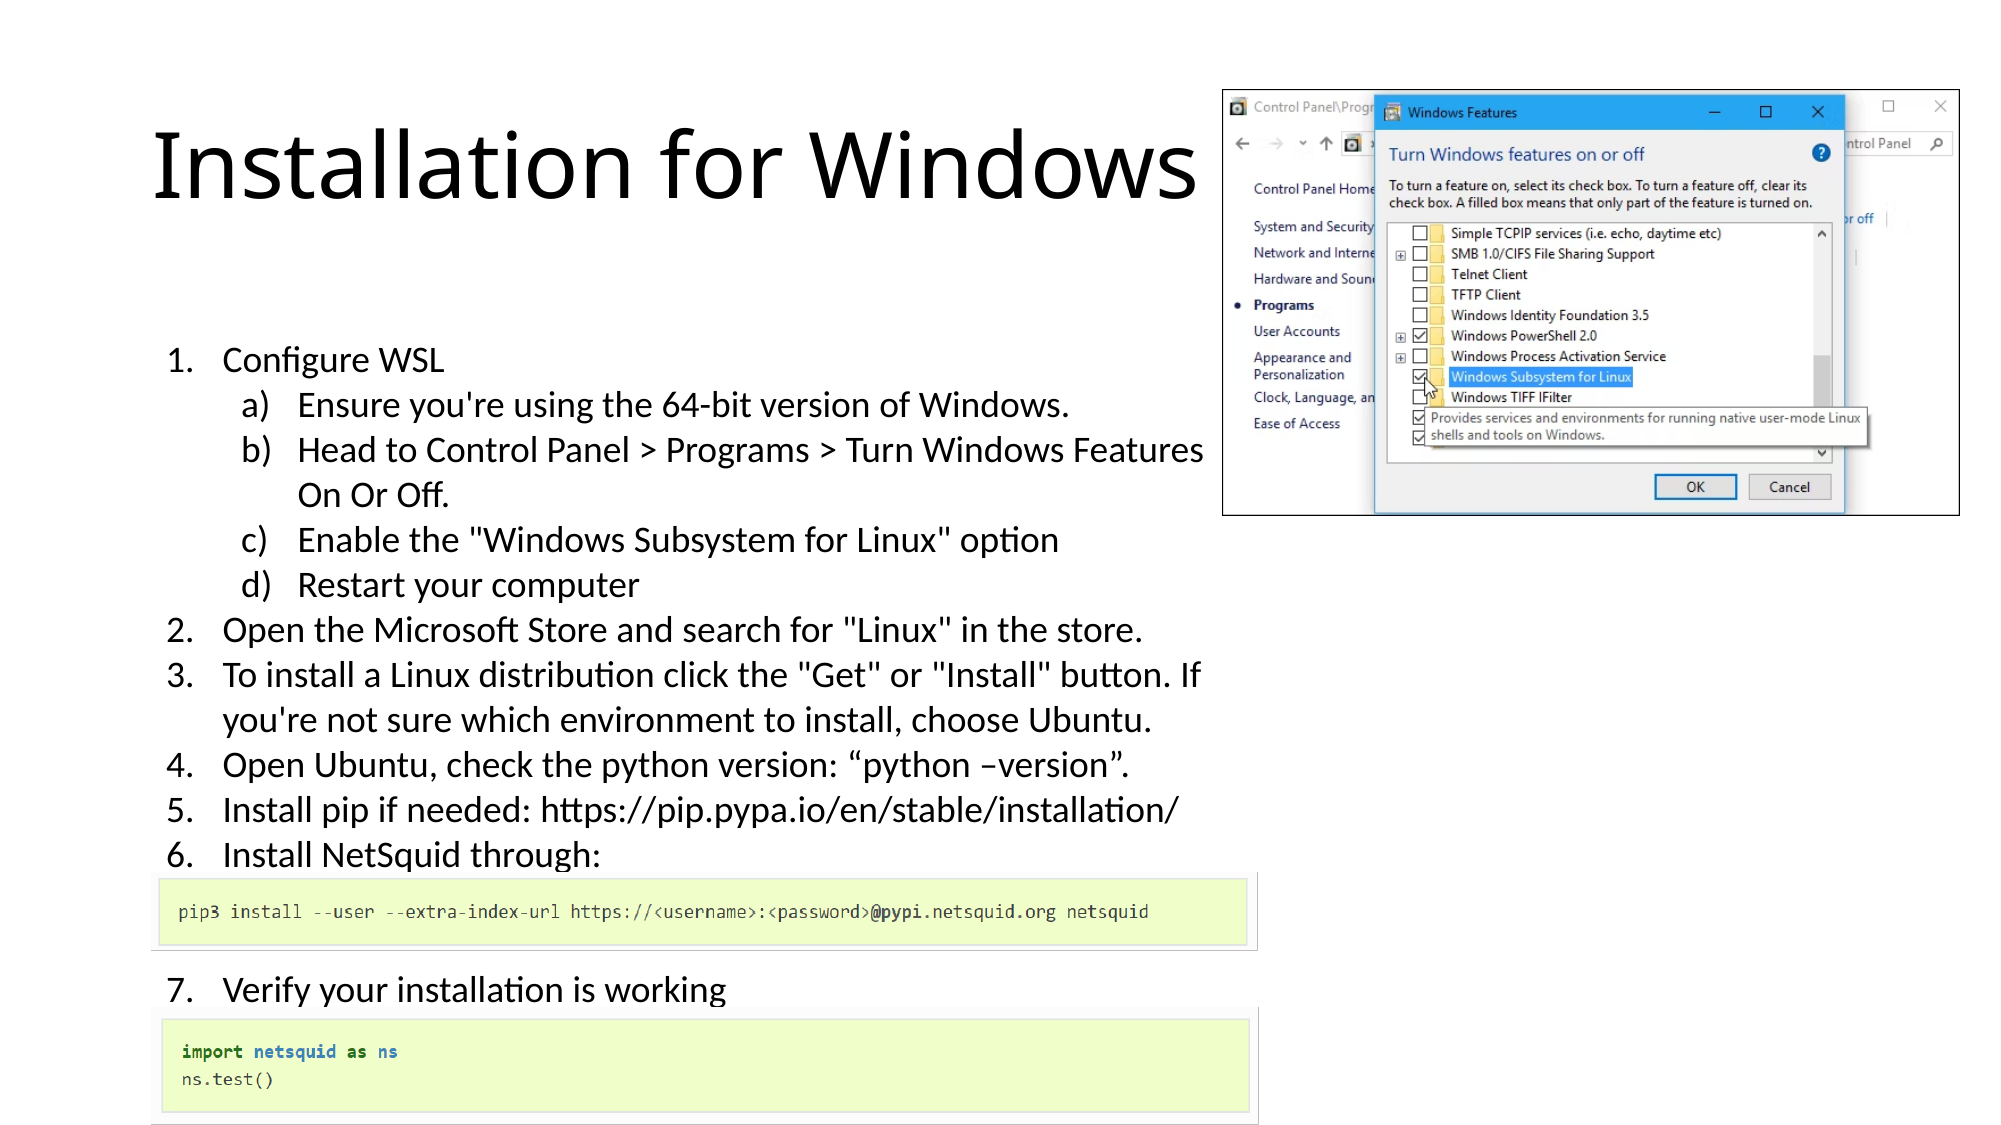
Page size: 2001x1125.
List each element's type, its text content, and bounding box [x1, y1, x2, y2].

picture [1222, 89, 1960, 516]
picture [151, 1007, 1259, 1125]
text_box Configure WSL Ensure you're using the 64-bit version of Windows. Head to Control Panel > Programs > Turn Windows Features On Or Off. Enable the "Windows Subsystem for Linux" option Restart your computer Open the Microsoft Store and search for "Linux" in the store. To install a Linux distribution click the "Get" or "Install" button. If you're not sure which environment to install, choose Ubuntu. Open Ubuntu, check the python version: “python –version”. Install pip if needed: https://pip.pypa.io/en/stable/installation/ Install NetSquid through: Verify your installation is working [151, 952, 1258, 1007]
text_box Configure WSL Ensure you're using the 64-bit version of Windows. Head to Control Panel > Programs > Turn Windows Features On Or Off. Enable the "Windows Subsystem for Linux" option Restart your computer Open the Microsoft Store and search for "Linux" in the store. To install a Linux distribution click the "Get" or "Install" button. If you're not sure which environment to install, choose Ubuntu. Open Ubuntu, check the python version: “python –version”. Install pip if needed: https://pip.pypa.io/en/stable/installation/ Install NetSquid through: Verify your installation is working [151, 327, 1258, 872]
title Installation for Windows [137, 59, 1863, 278]
picture [151, 872, 1258, 952]
